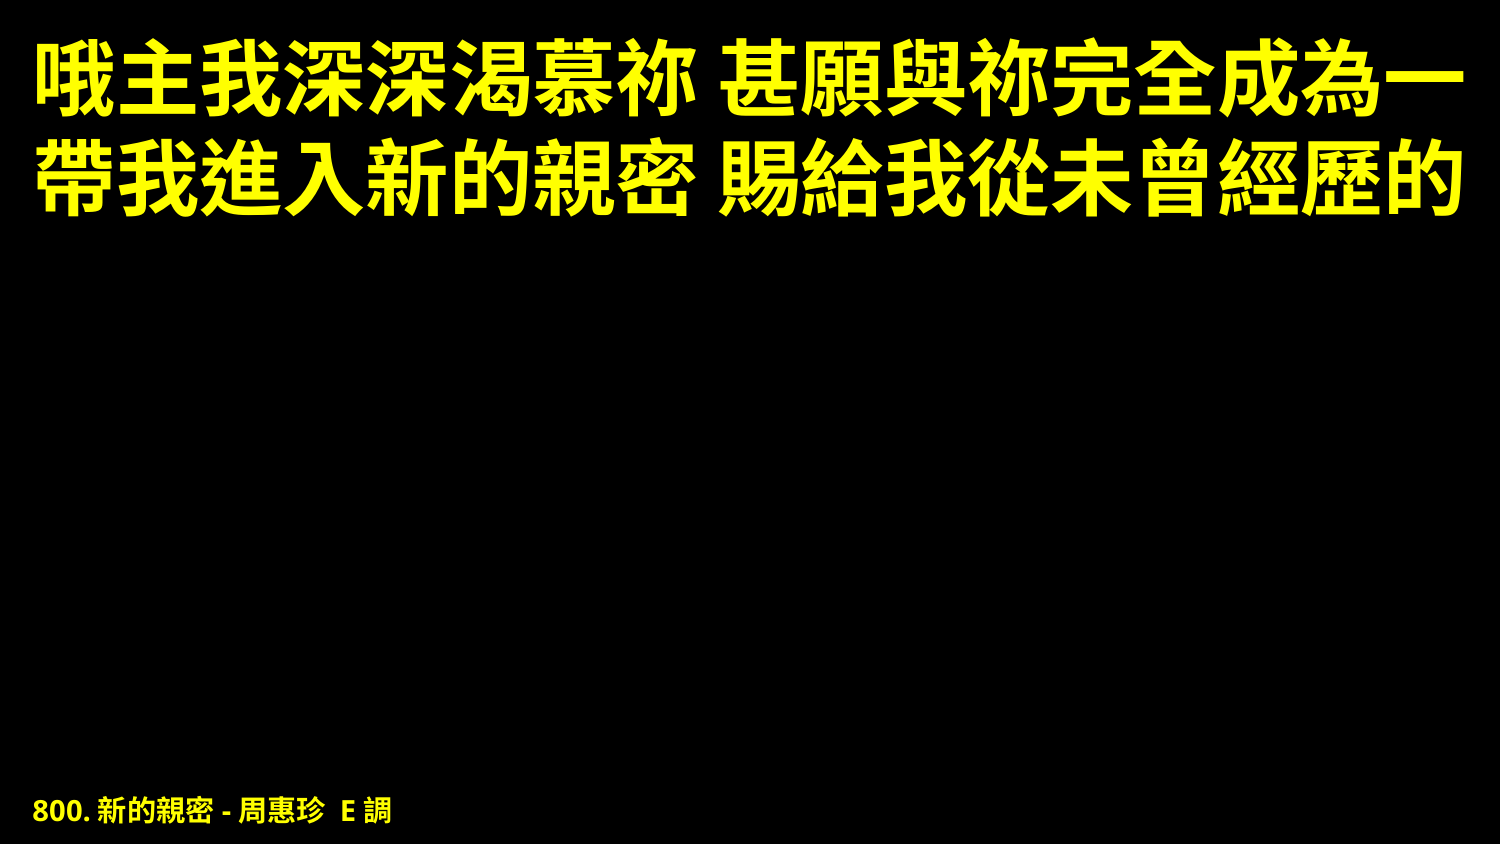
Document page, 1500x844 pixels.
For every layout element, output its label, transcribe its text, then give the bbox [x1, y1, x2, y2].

title 哦主我深深渴慕祢 甚願與祢完全成為一 帶我進入新的親密 賜給我從未曾經歷的 [0, 55, 1500, 197]
text_box 800.新的親密-周惠珍 E調 [17, 784, 656, 835]
